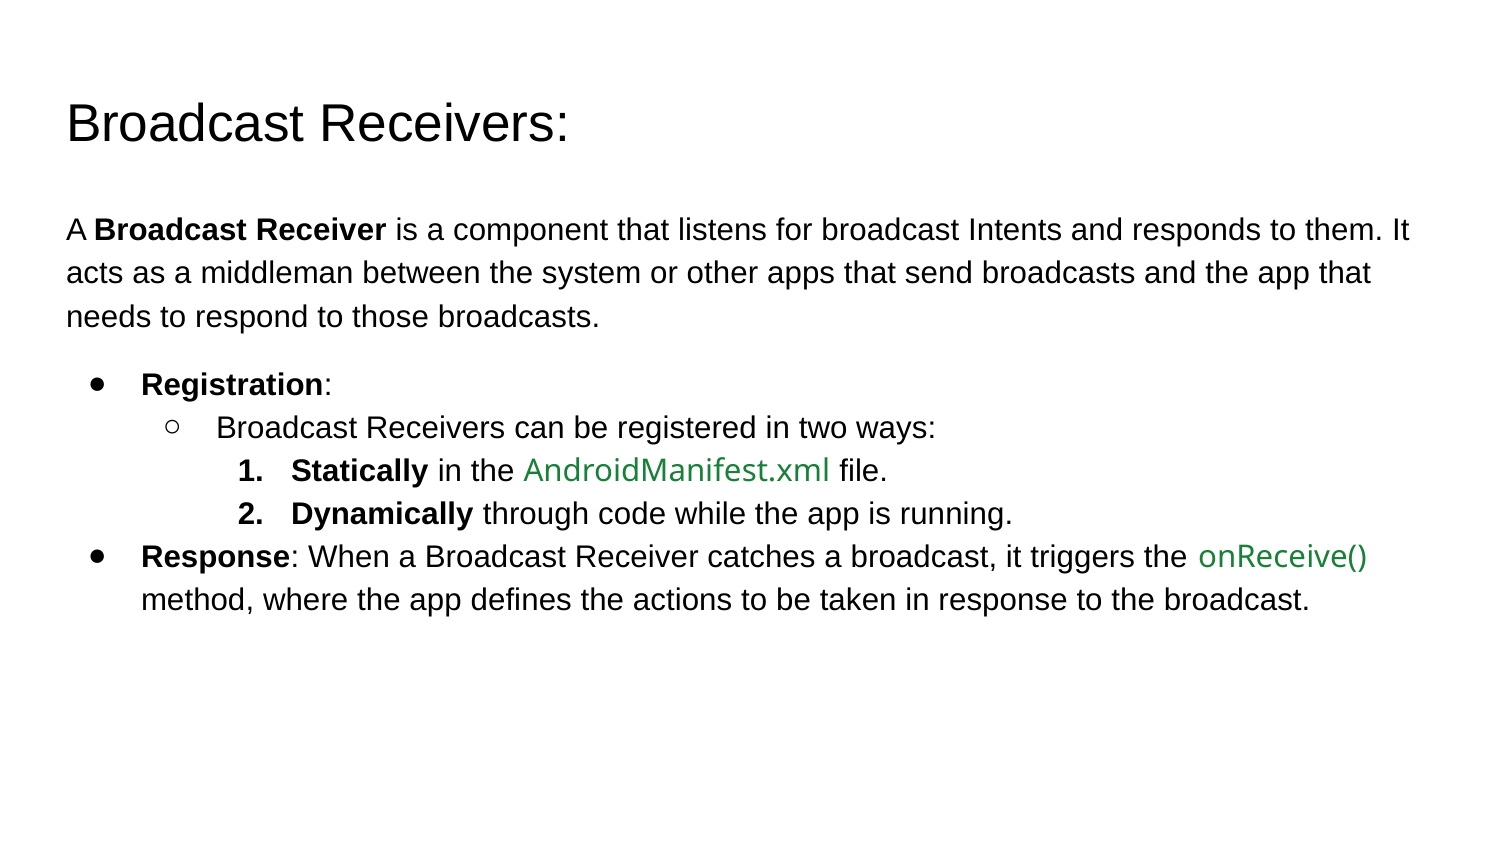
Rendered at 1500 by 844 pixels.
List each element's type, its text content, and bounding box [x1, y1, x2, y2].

list A Broadcast Receiver is a component that listens for broadcast Intents and responds to them. It acts as a middleman between the system or other apps that send broadcasts and the app that needs to respond to those broadcasts. Registration: Broadcast Receivers can be registered in two ways: Statically in the AndroidManifest.xml file. Dynamically through code while the app is running. Response: When a Broadcast Receiver catches a broadcast, it triggers the onReceive() method, where the app defines the actions to be taken in response to the broadcast. [51, 189, 1449, 750]
title Broadcast Receivers: [51, 72, 1449, 167]
